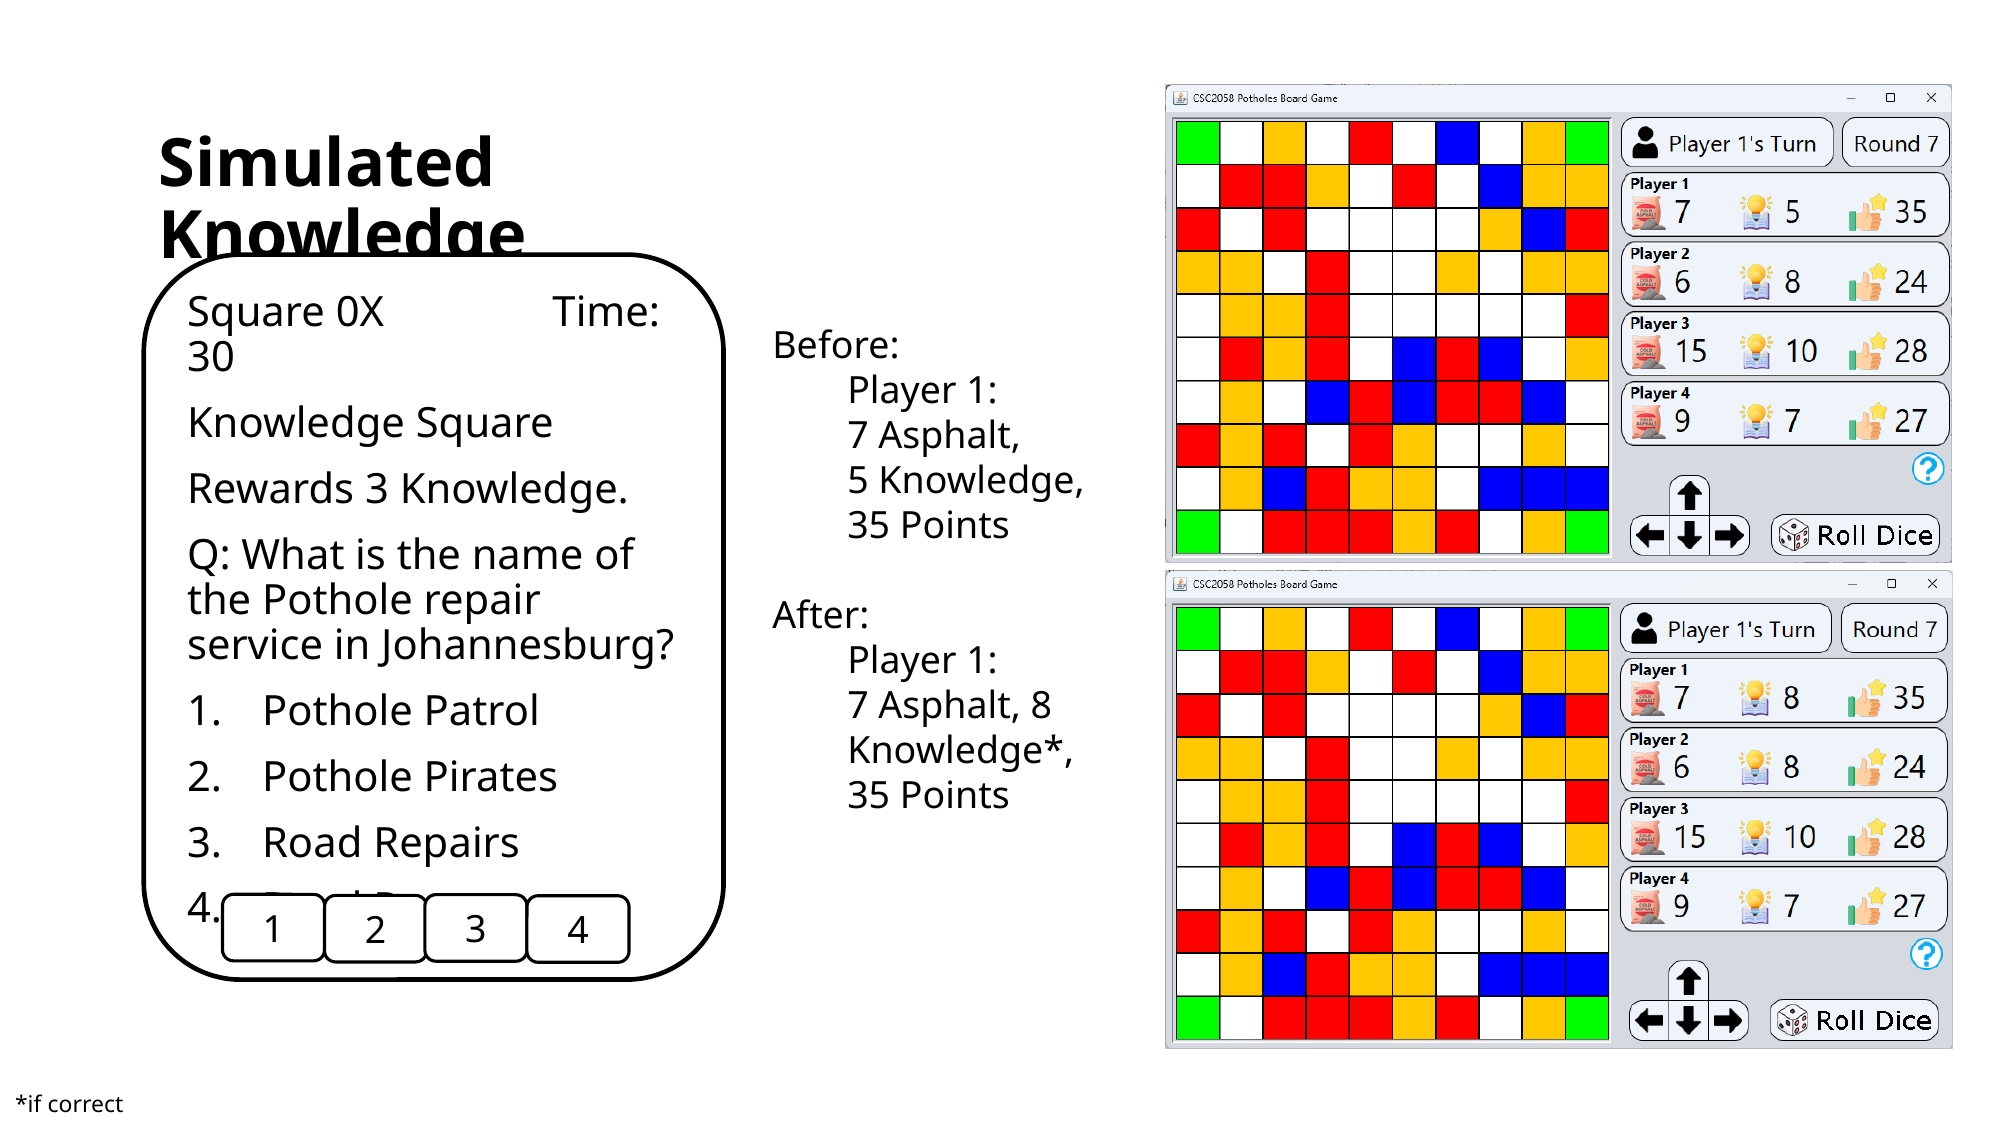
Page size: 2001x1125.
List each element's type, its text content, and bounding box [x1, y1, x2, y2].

text_box *if correct [0, 1082, 537, 1125]
text_box 4 [525, 894, 631, 964]
text_box Simulated Knowledge [143, 121, 795, 387]
text_box Before: Player 1: 7 Asphalt, 5 Knowledge, 35 Points After: Player 1: 7 Asphalt, 8 Knowledge*, 35 Points [757, 313, 1132, 824]
text_box Square 0X Time: 30 Knowledge Square Rewards 3 Knowledge. Q: What is the name of the Pothole repair service in Johannesburg? Pothole Patrol Pothole Pirates Road Repairs Road Report [142, 253, 726, 982]
text_box 1 [220, 892, 325, 963]
picture [1165, 84, 1952, 563]
text_box 2 [322, 893, 426, 964]
text_box 3 [423, 893, 527, 963]
picture [1165, 570, 1953, 1049]
